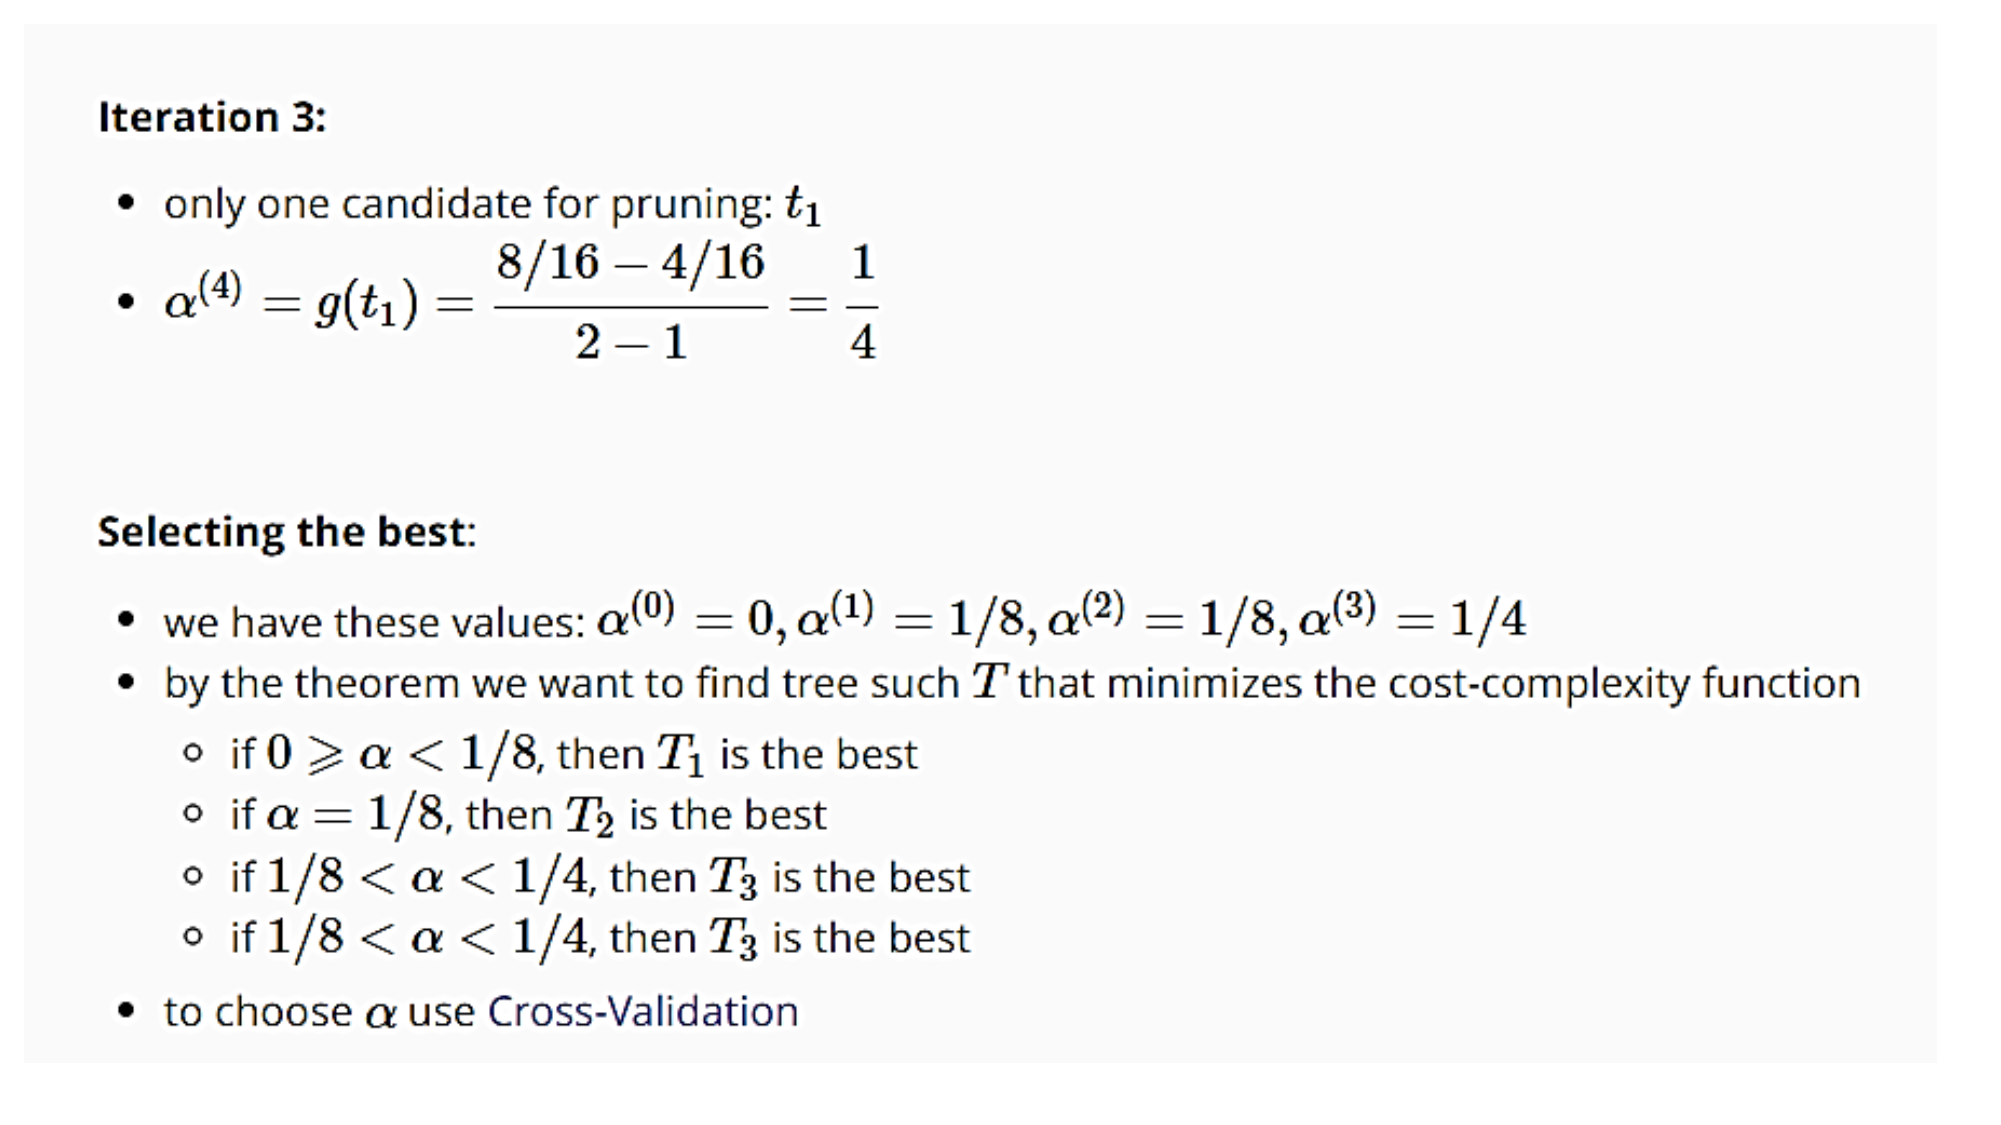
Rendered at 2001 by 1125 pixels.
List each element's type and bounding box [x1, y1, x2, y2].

picture [24, 24, 1937, 1063]
